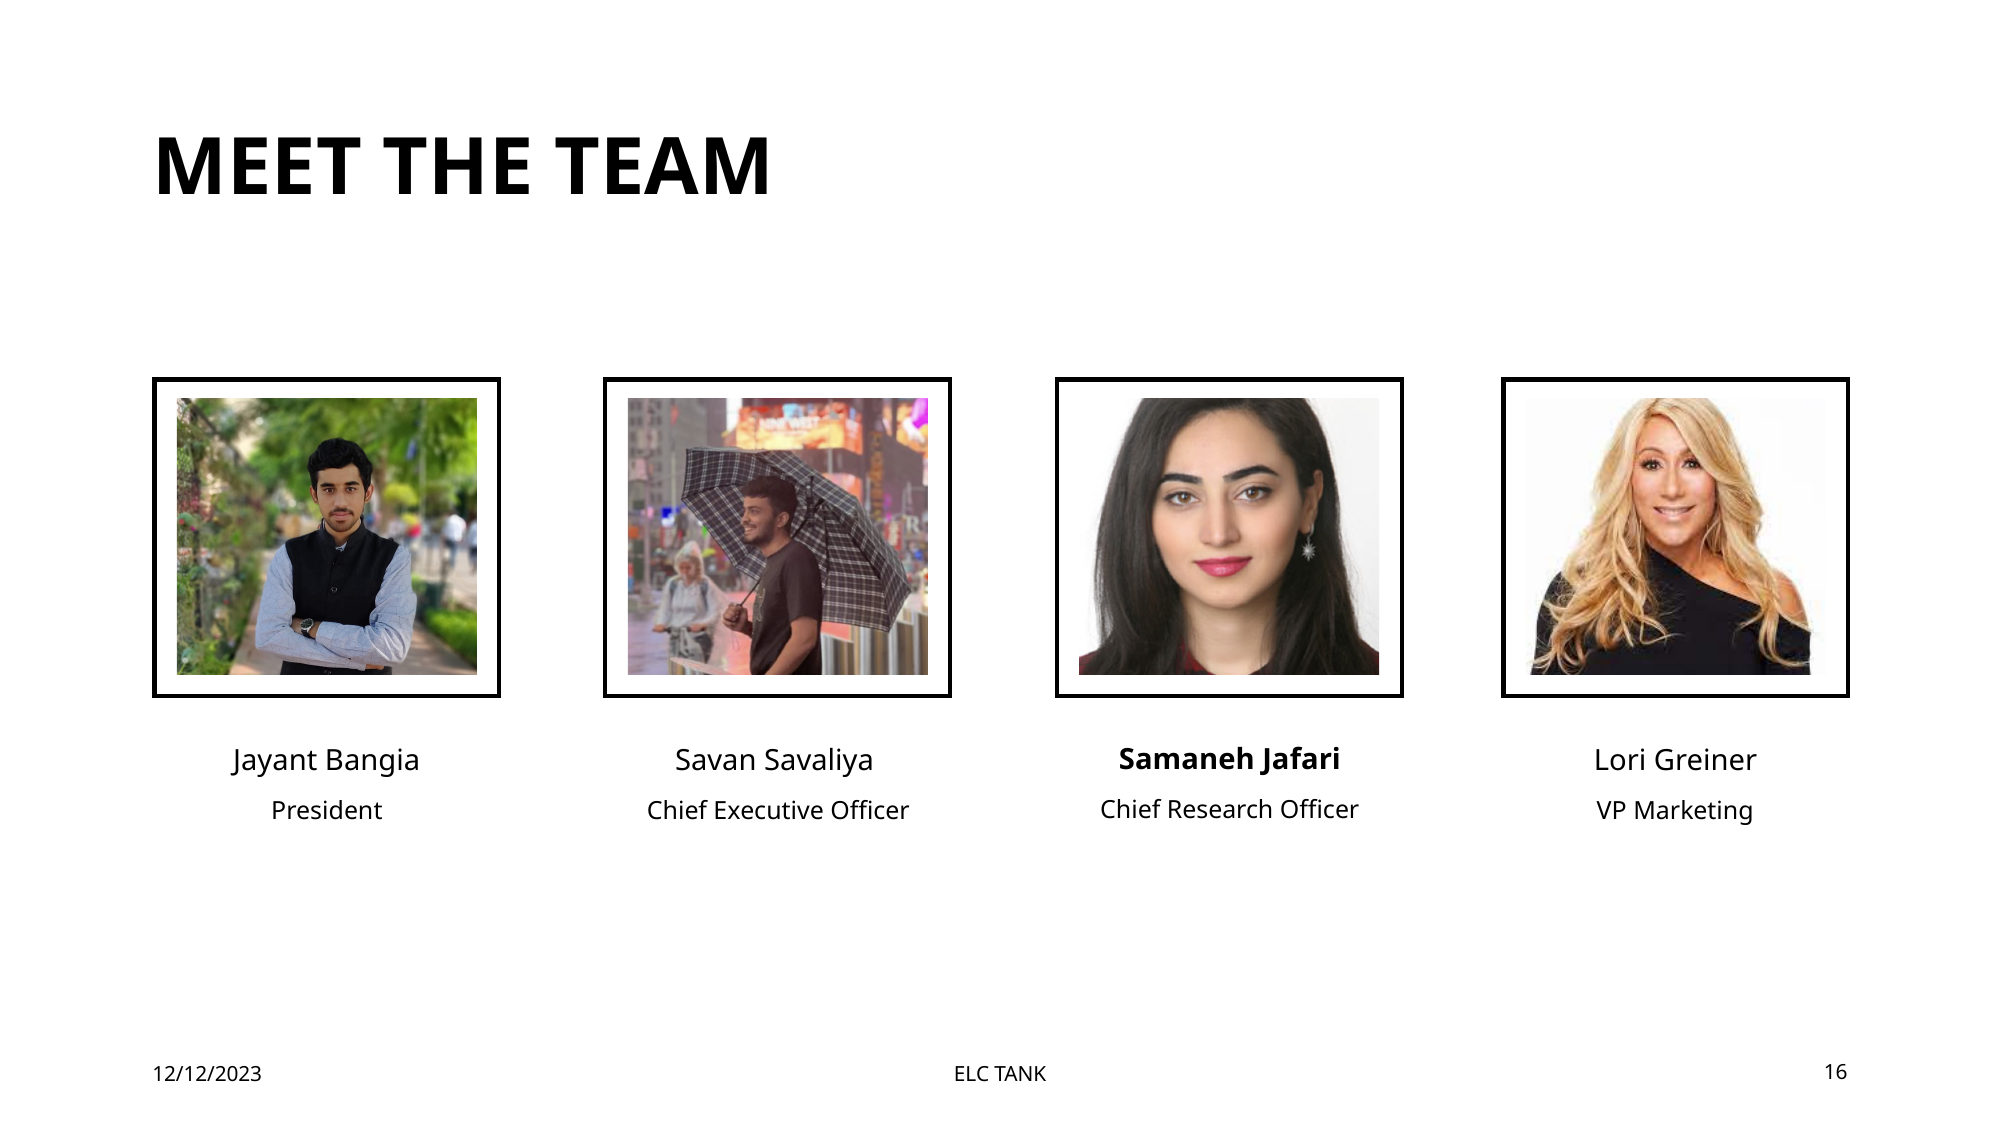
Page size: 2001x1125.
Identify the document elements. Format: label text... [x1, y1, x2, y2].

list Savan Savaliya [606, 738, 951, 783]
list Chief Research Officer [1057, 783, 1403, 859]
list Chief Executive Officer [606, 783, 951, 859]
footer ELC TANK [662, 1042, 1338, 1103]
title MEET THE TEAM [137, 59, 1863, 278]
list VP Marketing [1503, 783, 1848, 859]
list President [154, 783, 500, 859]
picture [176, 398, 477, 675]
picture [1525, 398, 1826, 675]
list Samaneh Jafari [1057, 737, 1403, 783]
picture [627, 398, 928, 675]
list Lori Greiner [1503, 737, 1848, 783]
slide_number 16 [1412, 1042, 1863, 1103]
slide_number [137, 1042, 588, 1103]
list Jayant Bangia [154, 737, 500, 783]
picture [1079, 398, 1380, 675]
